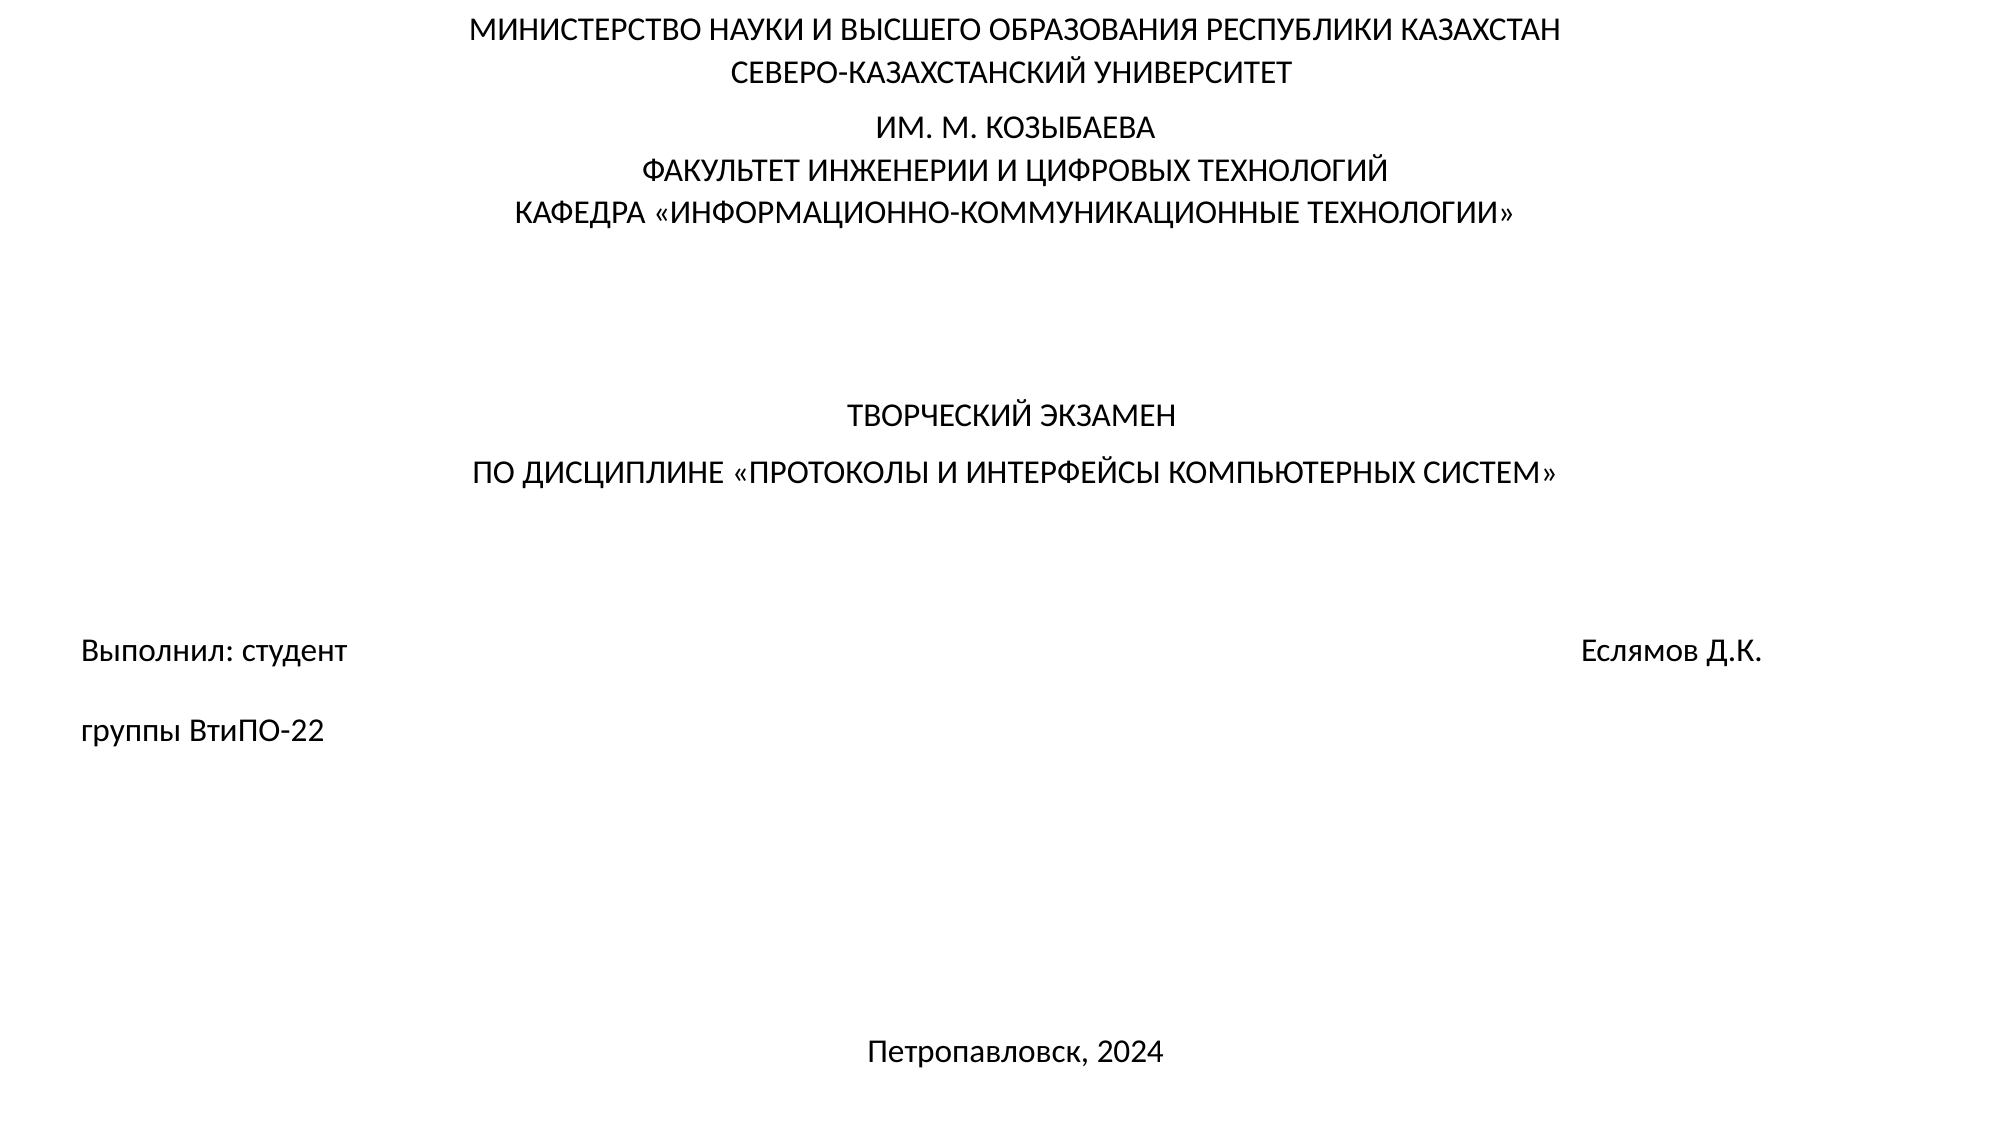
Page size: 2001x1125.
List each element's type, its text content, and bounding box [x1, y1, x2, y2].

text_box Творческий экзамен по Дисциплине «Протоколы и интерфейсы компьютерных систем» Выполнил: студент Еслямов Д.К. группы ВтиПО-22 Петропавловск, 2024 [66, 275, 1966, 1072]
text_box МИНИСТЕРСТВО НАУКИ И ВЫСШЕГО ОБРАЗОВАНИЯ РЕСПУБЛИКИ КАЗАХСТАН СЕВЕРО-КАЗАХСТАНСКИЙ УНИВЕРСИТЕТ ИМ. М. КОЗЫБАЕВА ФАКУЛЬТЕТ ИНЖЕНЕРИИ И ЦИФРОВЫХ ТЕХНОЛОГИЙ КАФЕДРА «ИНФОРМАЦИОННО-КОММУНИКАЦИОННЫЕ ТЕХНОЛОГИИ» [66, 26, 1966, 275]
